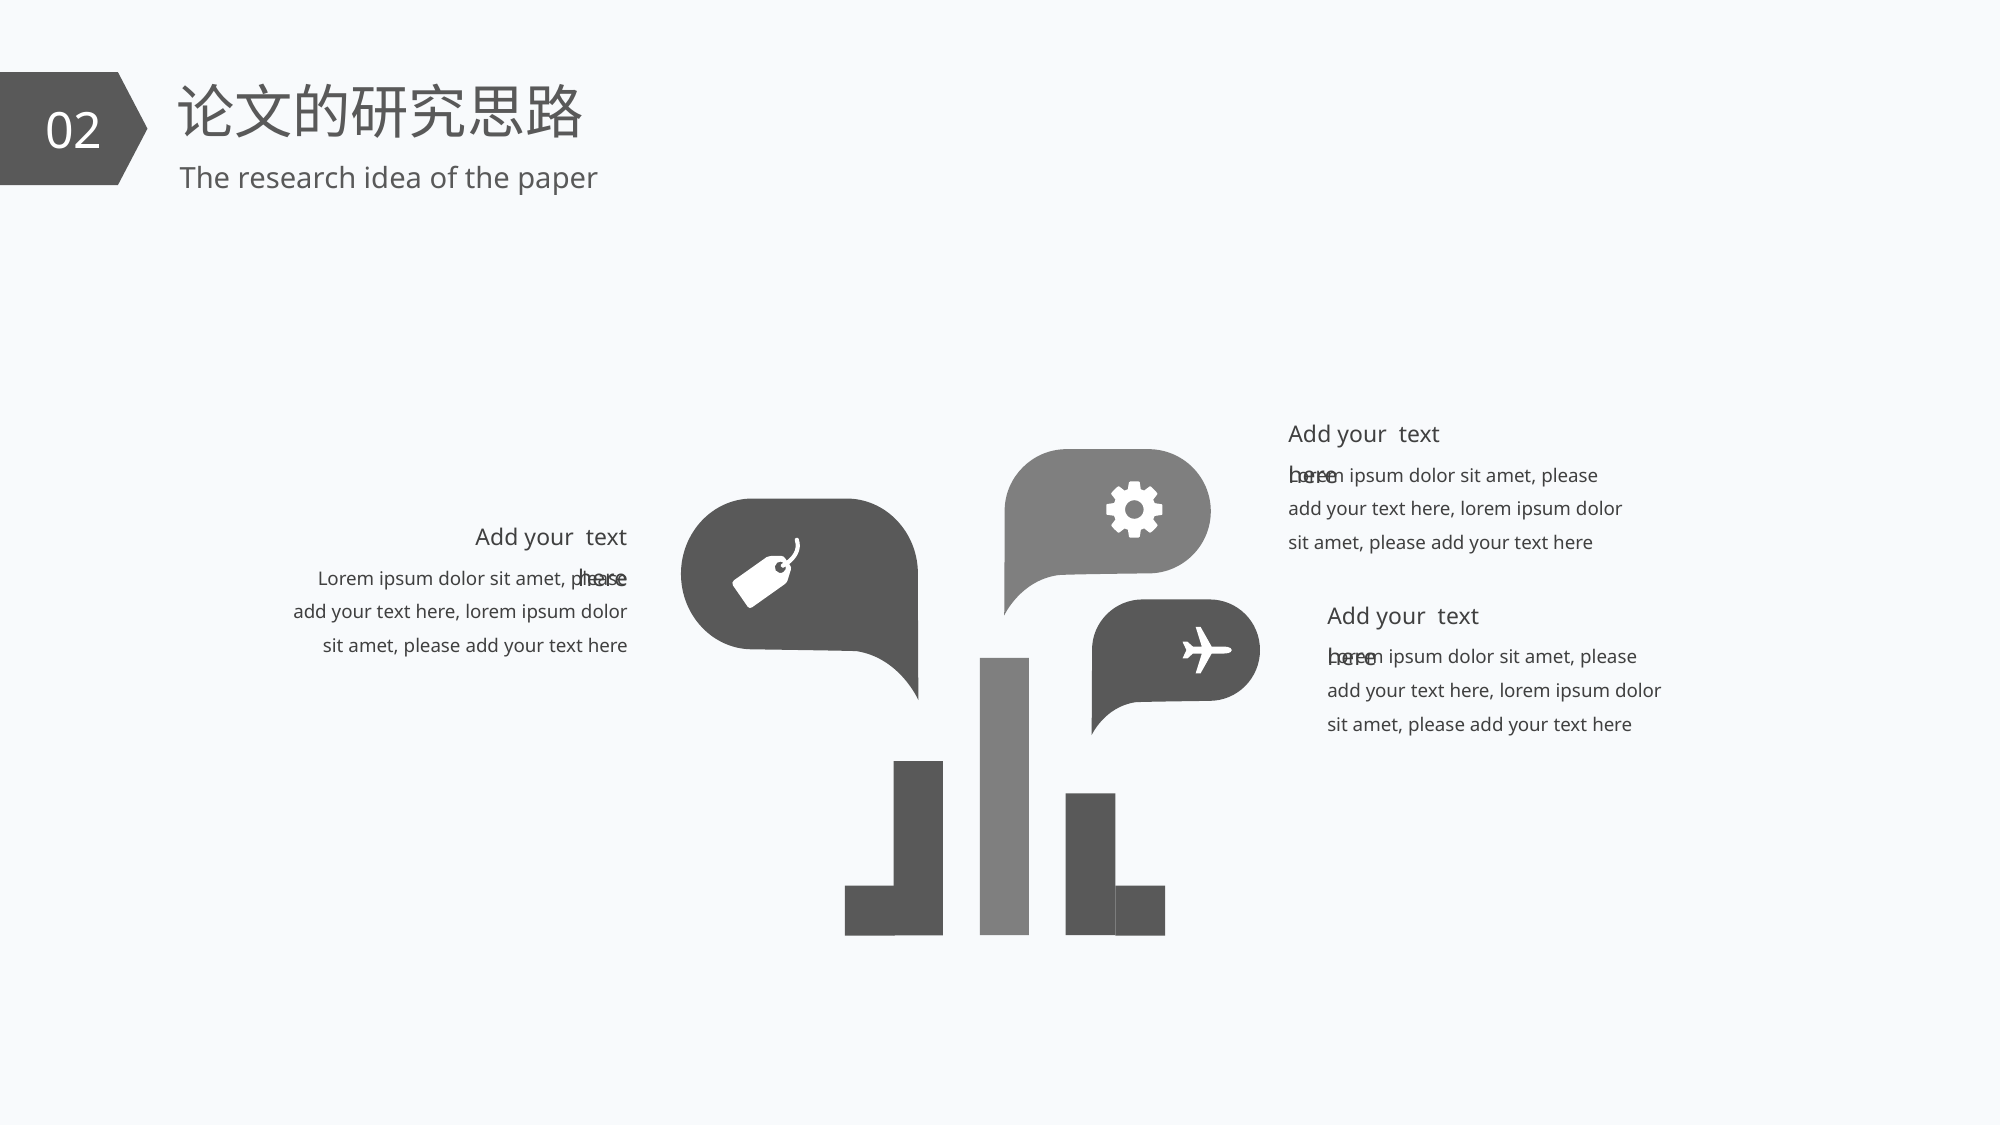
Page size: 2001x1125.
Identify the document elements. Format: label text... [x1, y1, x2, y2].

text_box 论文的研究思路 [161, 67, 655, 153]
text_box 02 [0, 90, 164, 166]
text_box The research idea of the paper [164, 134, 628, 202]
text_box [0, 71, 129, 90]
text_box [0, 166, 130, 187]
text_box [271, 398, 1683, 936]
